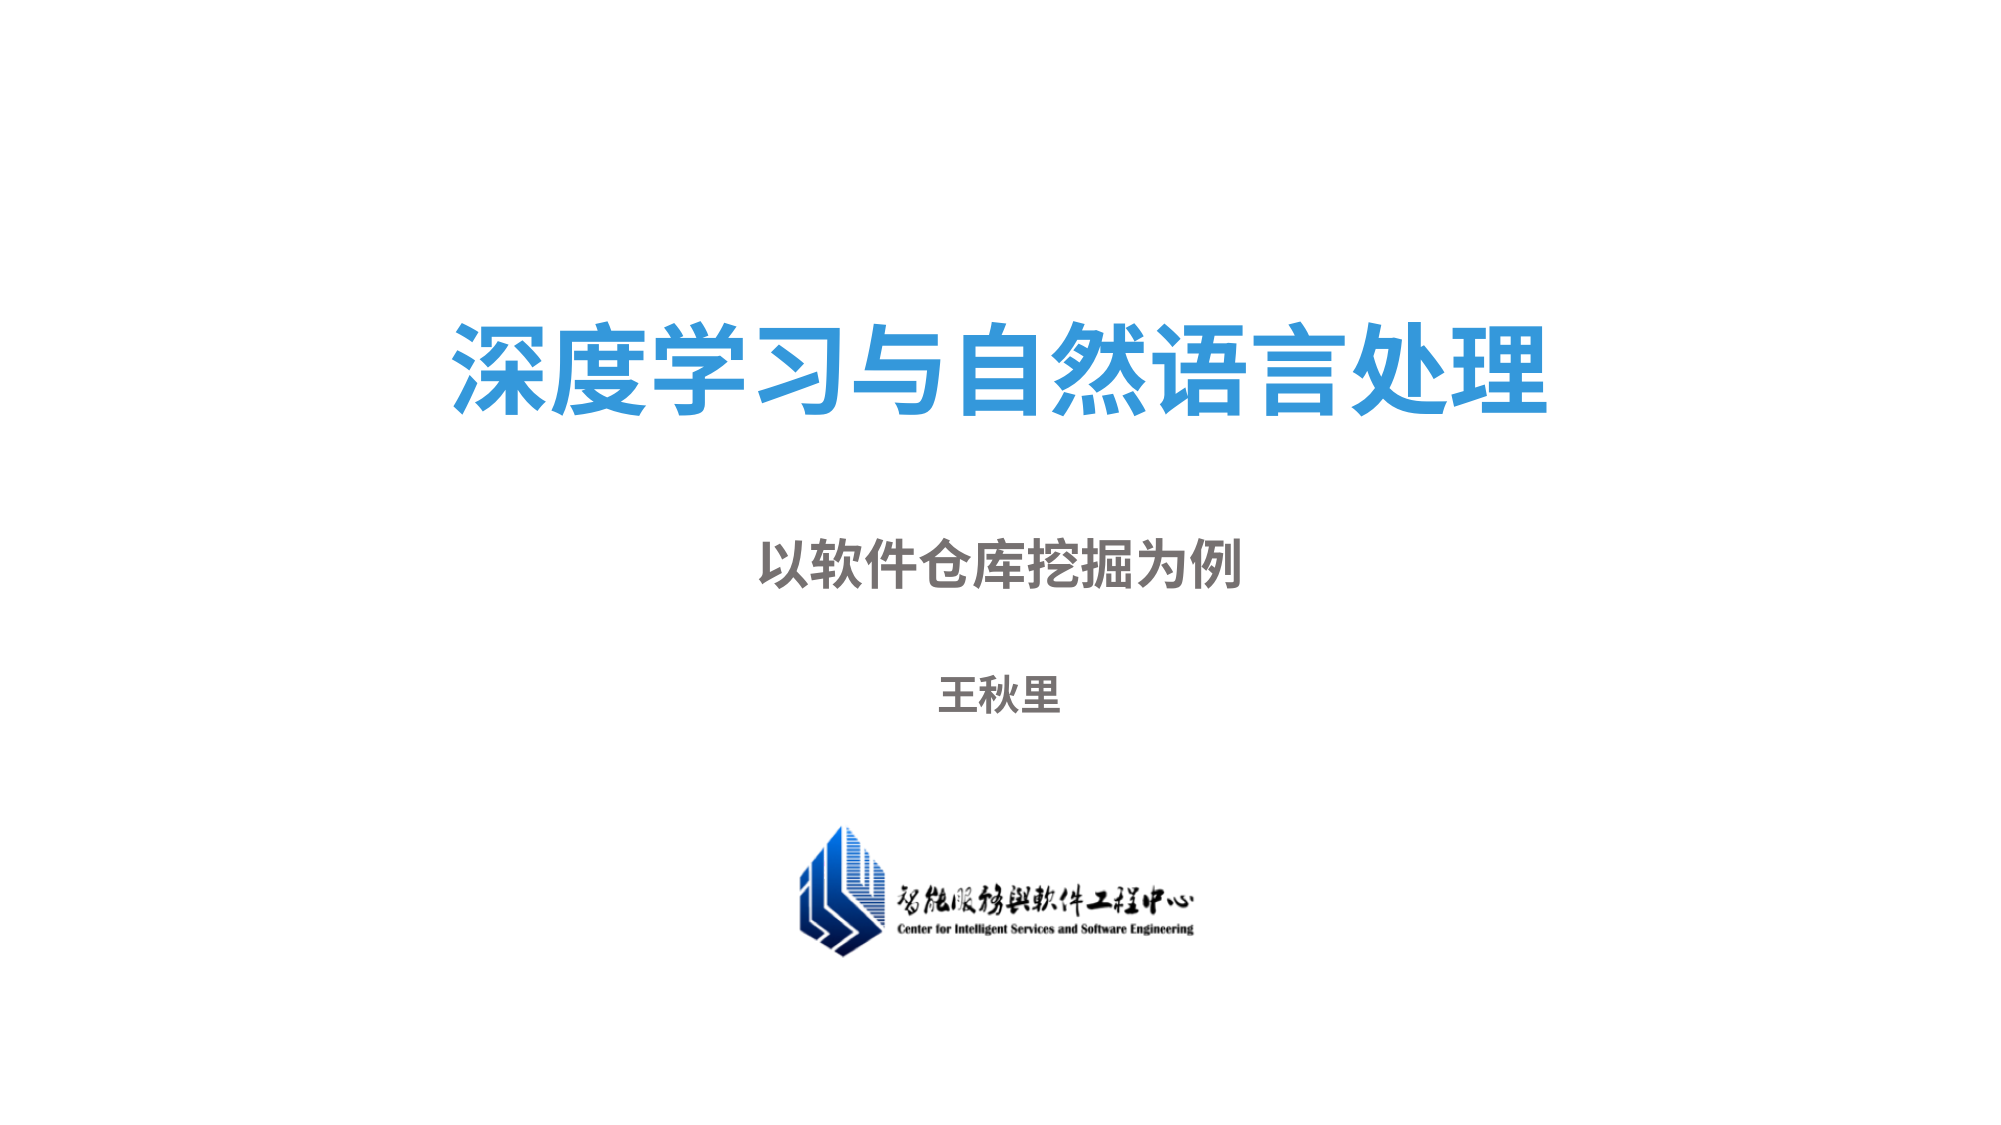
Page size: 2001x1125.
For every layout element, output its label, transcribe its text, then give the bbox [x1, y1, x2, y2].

text_box 王秋里 [929, 661, 1071, 727]
text_box 深度学习与自然语言处理 [442, 299, 1558, 435]
text_box 以软件仓库挖掘为例 [748, 522, 1252, 603]
picture [791, 820, 1209, 961]
